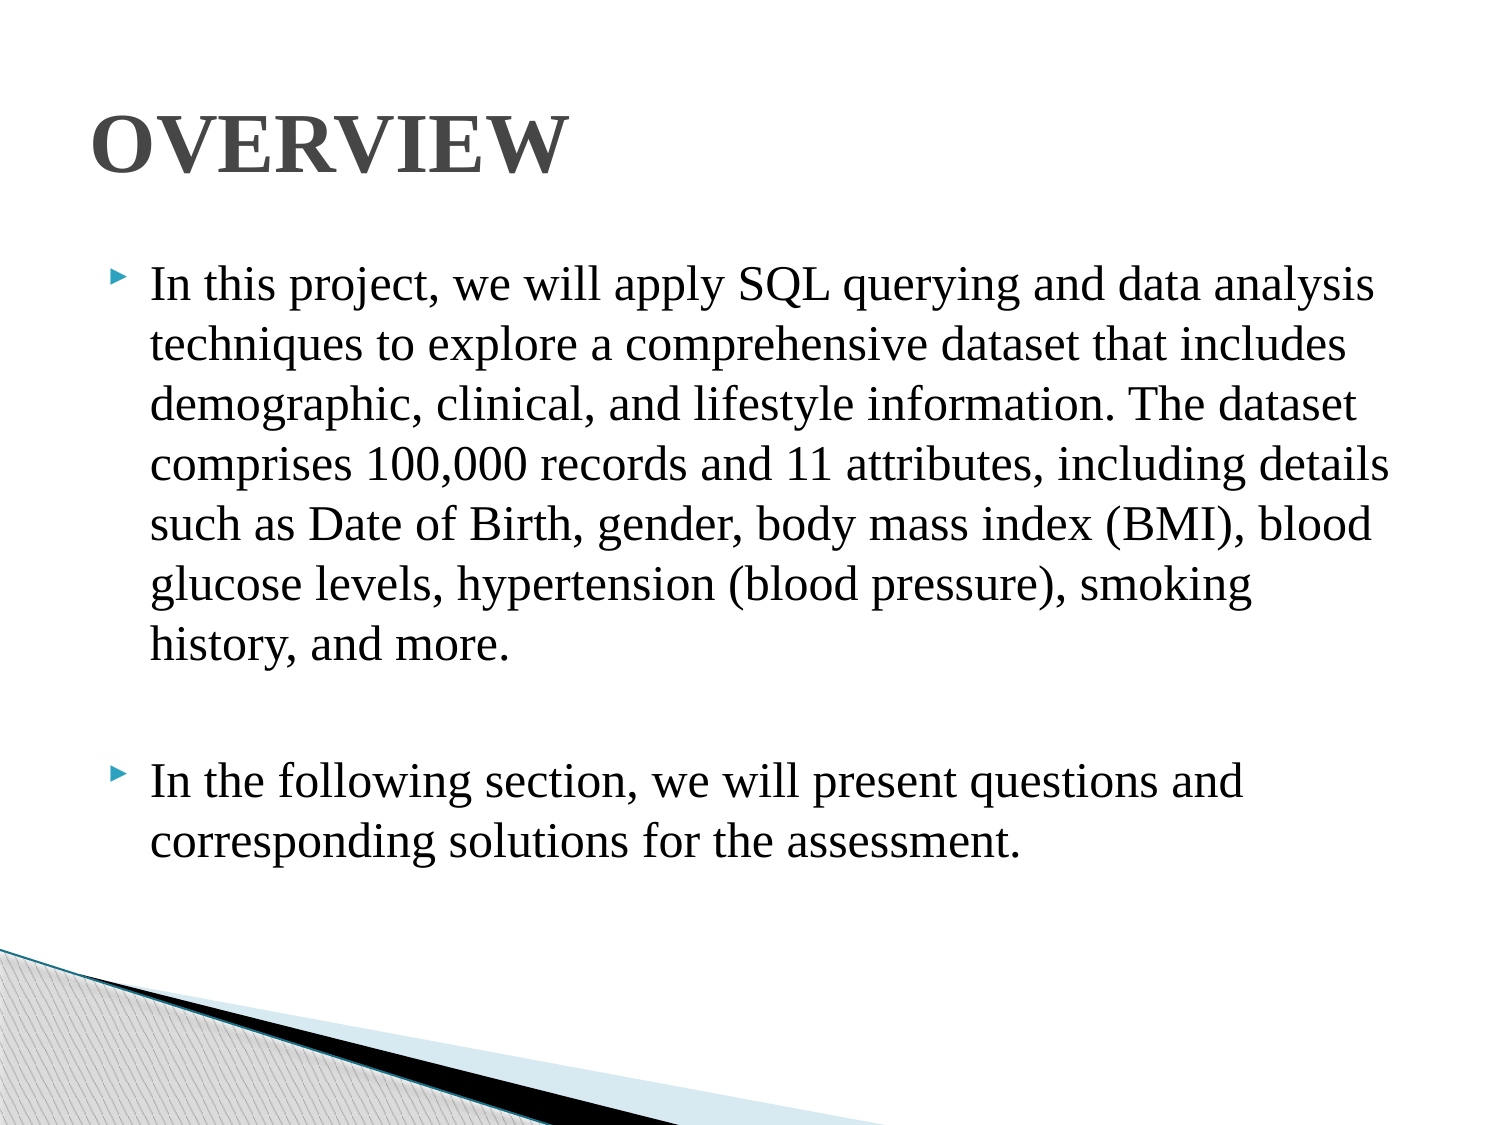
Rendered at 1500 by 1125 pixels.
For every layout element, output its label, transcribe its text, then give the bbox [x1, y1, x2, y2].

title OVERVIEW [75, 45, 1425, 233]
list In this project, we will apply SQL querying and data analysis techniques to explore a comprehensive dataset that includes demographic, clinical, and lifestyle information. The dataset comprises 100,000 records and 11 attributes, including details such as Date of Birth, gender, body mass index (BMI), blood glucose levels, hypertension (blood pressure), smoking history, and more. In the following section, we will present questions and corresponding solutions for the assessment. [75, 243, 1425, 986]
